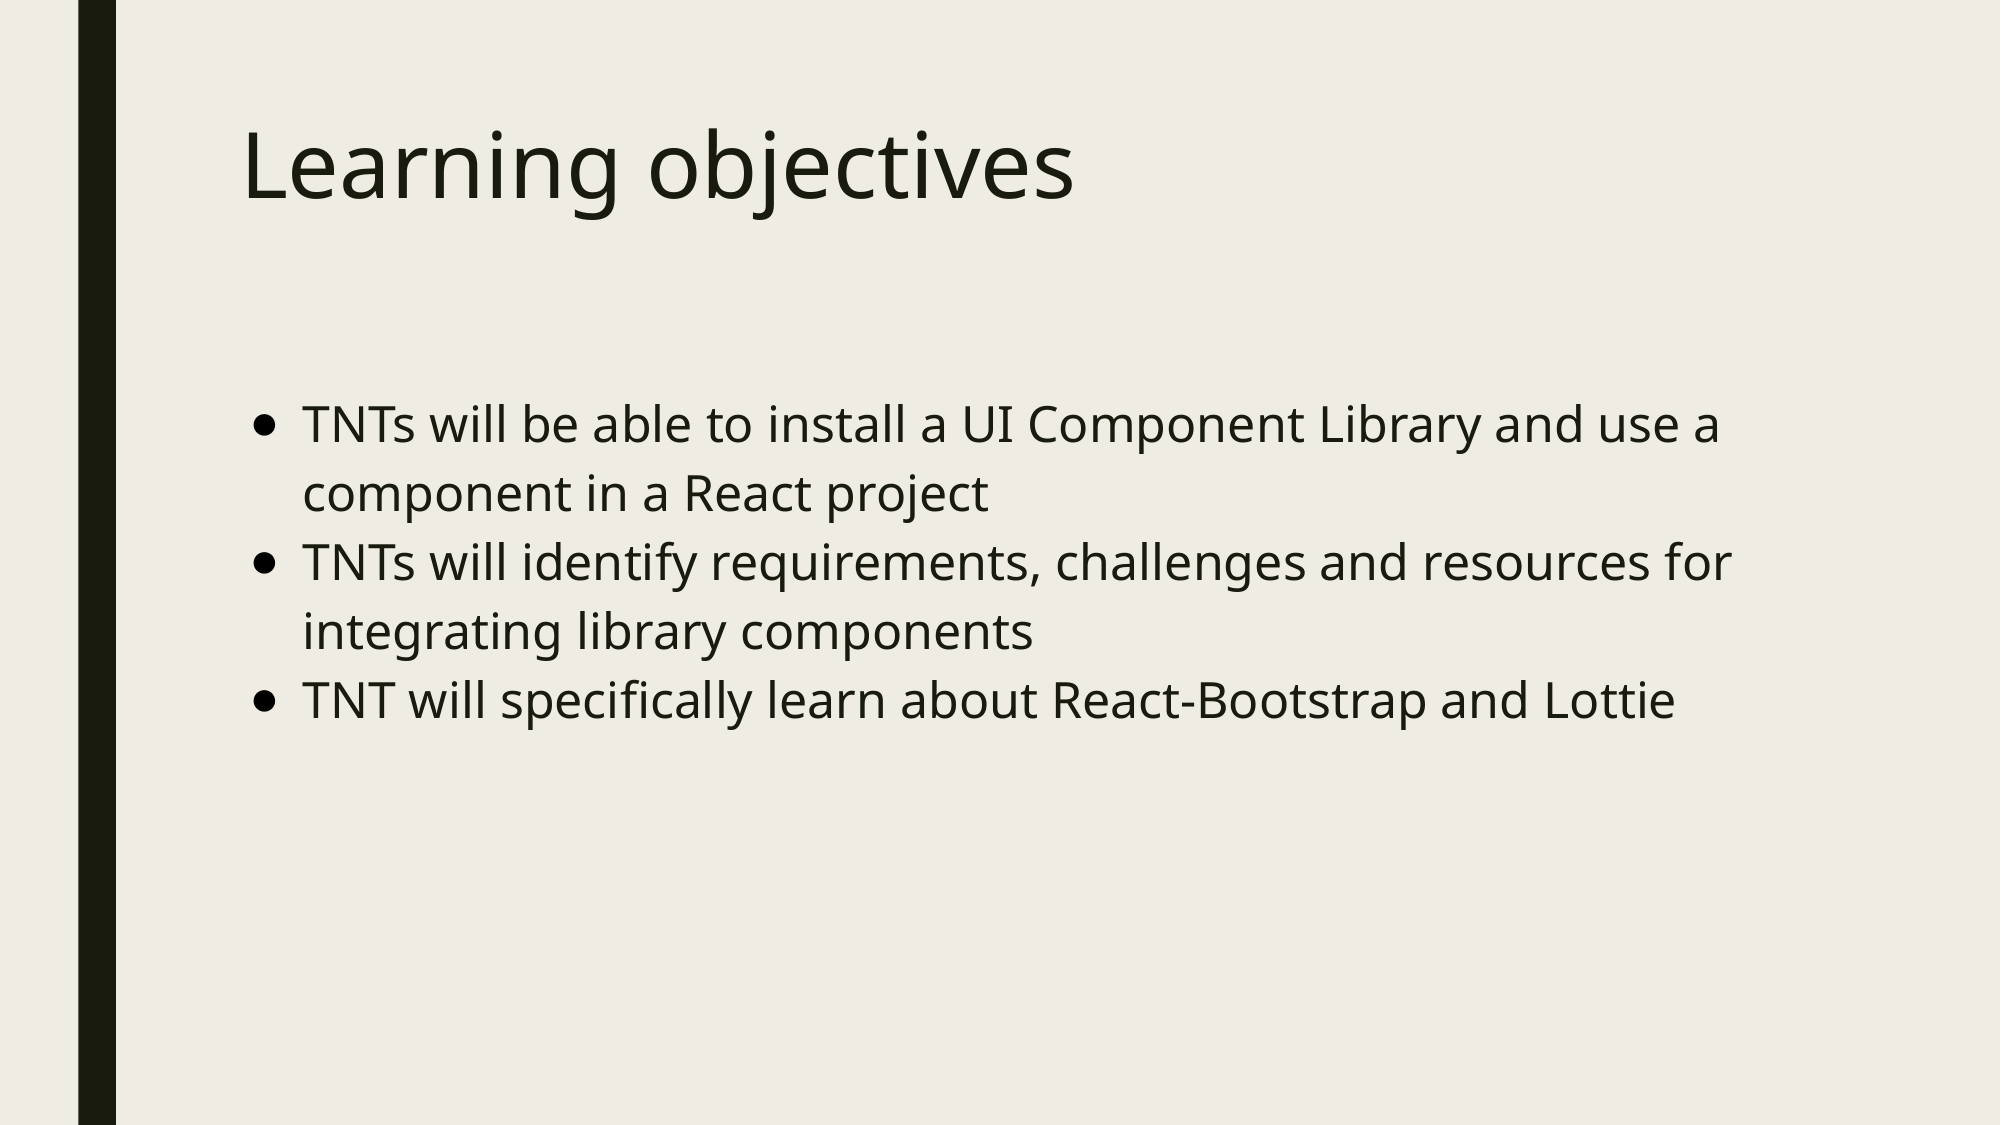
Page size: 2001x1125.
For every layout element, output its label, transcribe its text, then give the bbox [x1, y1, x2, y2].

list TNTs will be able to install a UI Component Library and use a component in a React project TNTs will identify requirements, challenges and resources for integrating library components TNT will specifically learn about React-Bootstrap and Lottie [212, 291, 1788, 994]
title Learning objectives [225, 112, 1800, 357]
